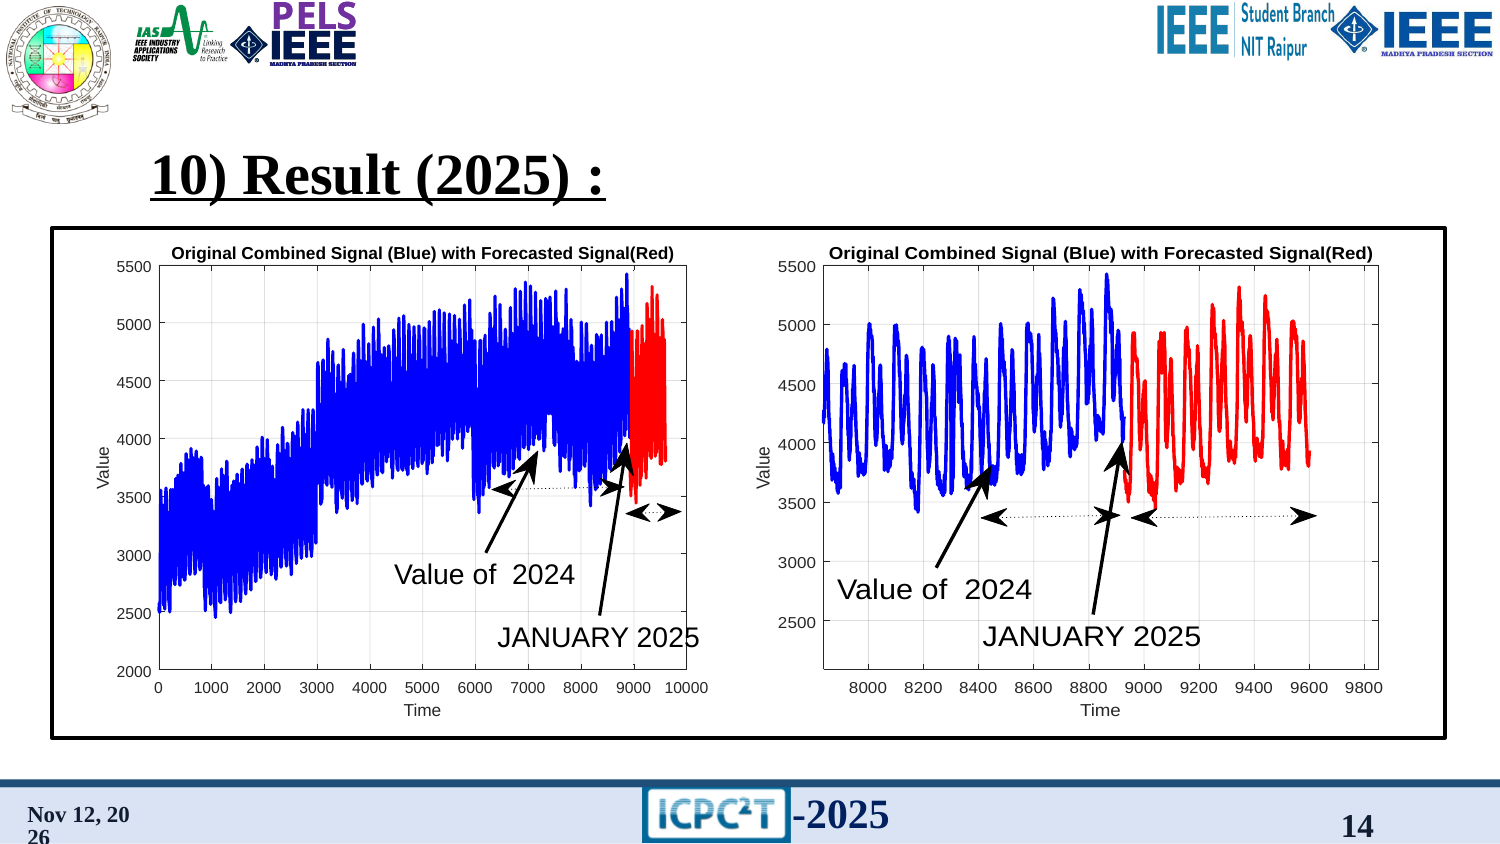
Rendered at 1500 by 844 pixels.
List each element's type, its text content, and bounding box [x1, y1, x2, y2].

slide_number 21-Jan-25 [12, 792, 146, 838]
picture [730, 227, 1446, 724]
picture [1156, 2, 1500, 62]
picture [648, 789, 785, 838]
slide_number 14 [1326, 796, 1488, 842]
picture [6, 6, 111, 124]
text_box [50, 227, 1446, 739]
title 10) Result (2025) : [135, 68, 1327, 214]
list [69, 227, 729, 724]
picture [128, 0, 232, 66]
